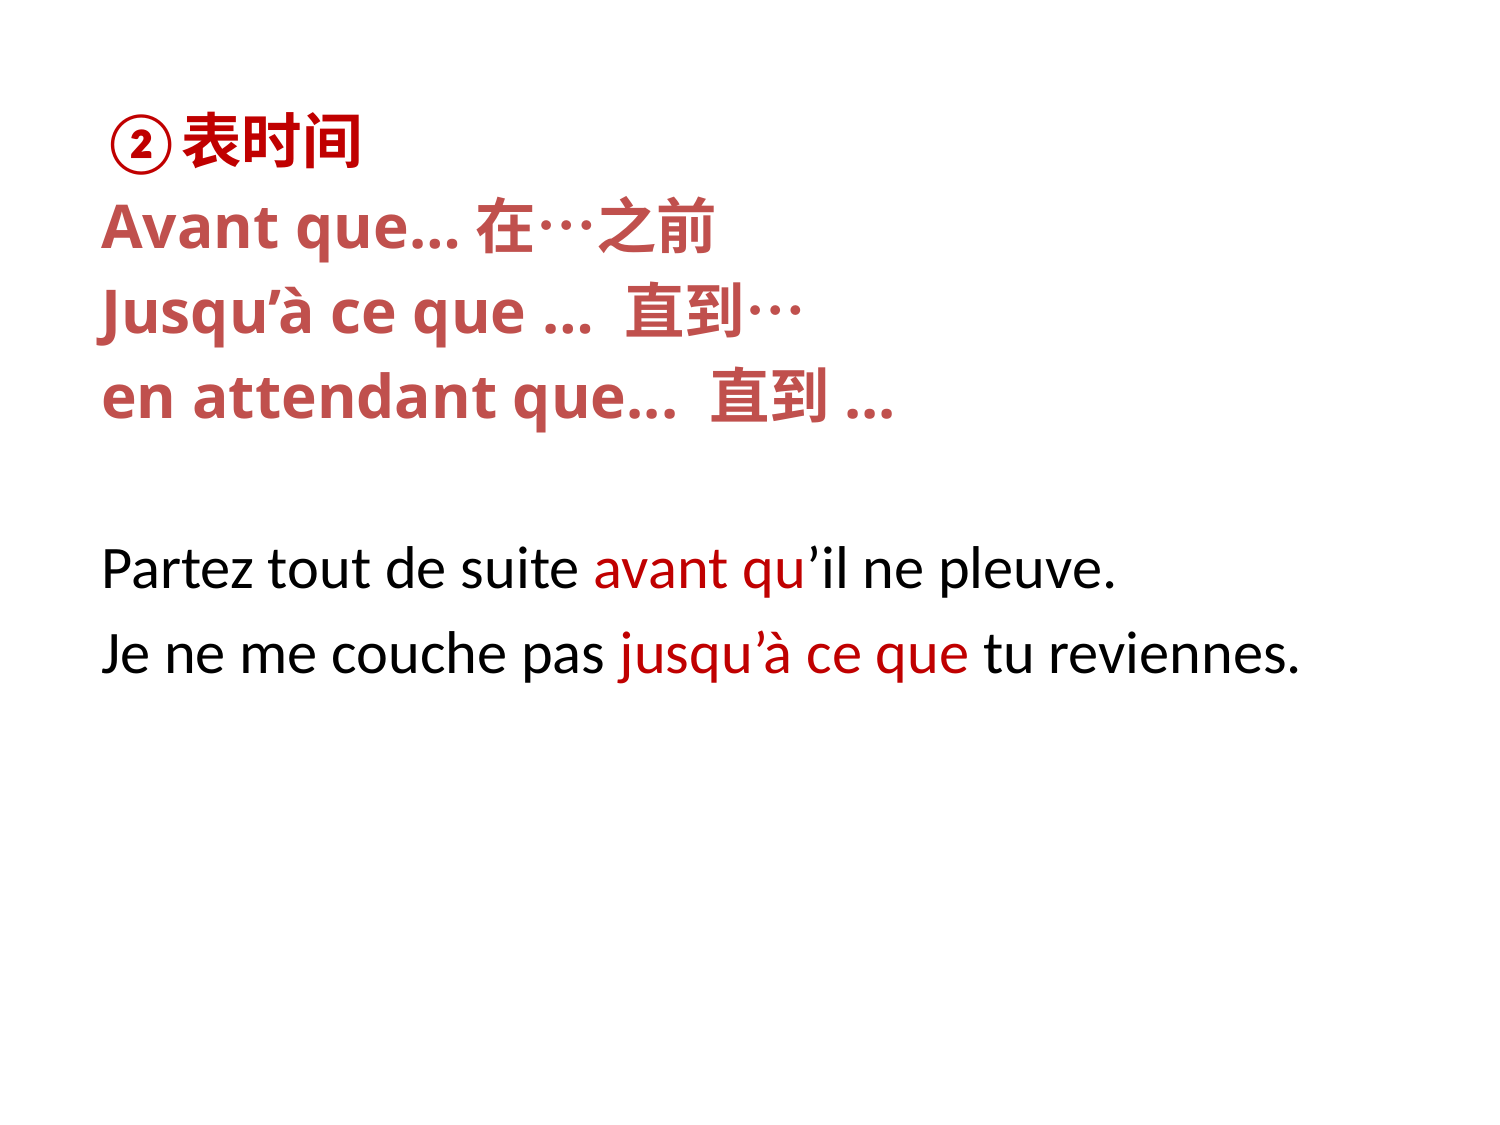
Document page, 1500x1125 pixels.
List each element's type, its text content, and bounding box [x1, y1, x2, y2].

list 表时间 Avant que…在…之前 Jusqu’à ce que … 直到… en attendant que... 直到... Partez tout de suite avant qu’il ne pleuve. Je ne me couche pas jusqu’à ce que tu reviennes. [93, 95, 1486, 839]
